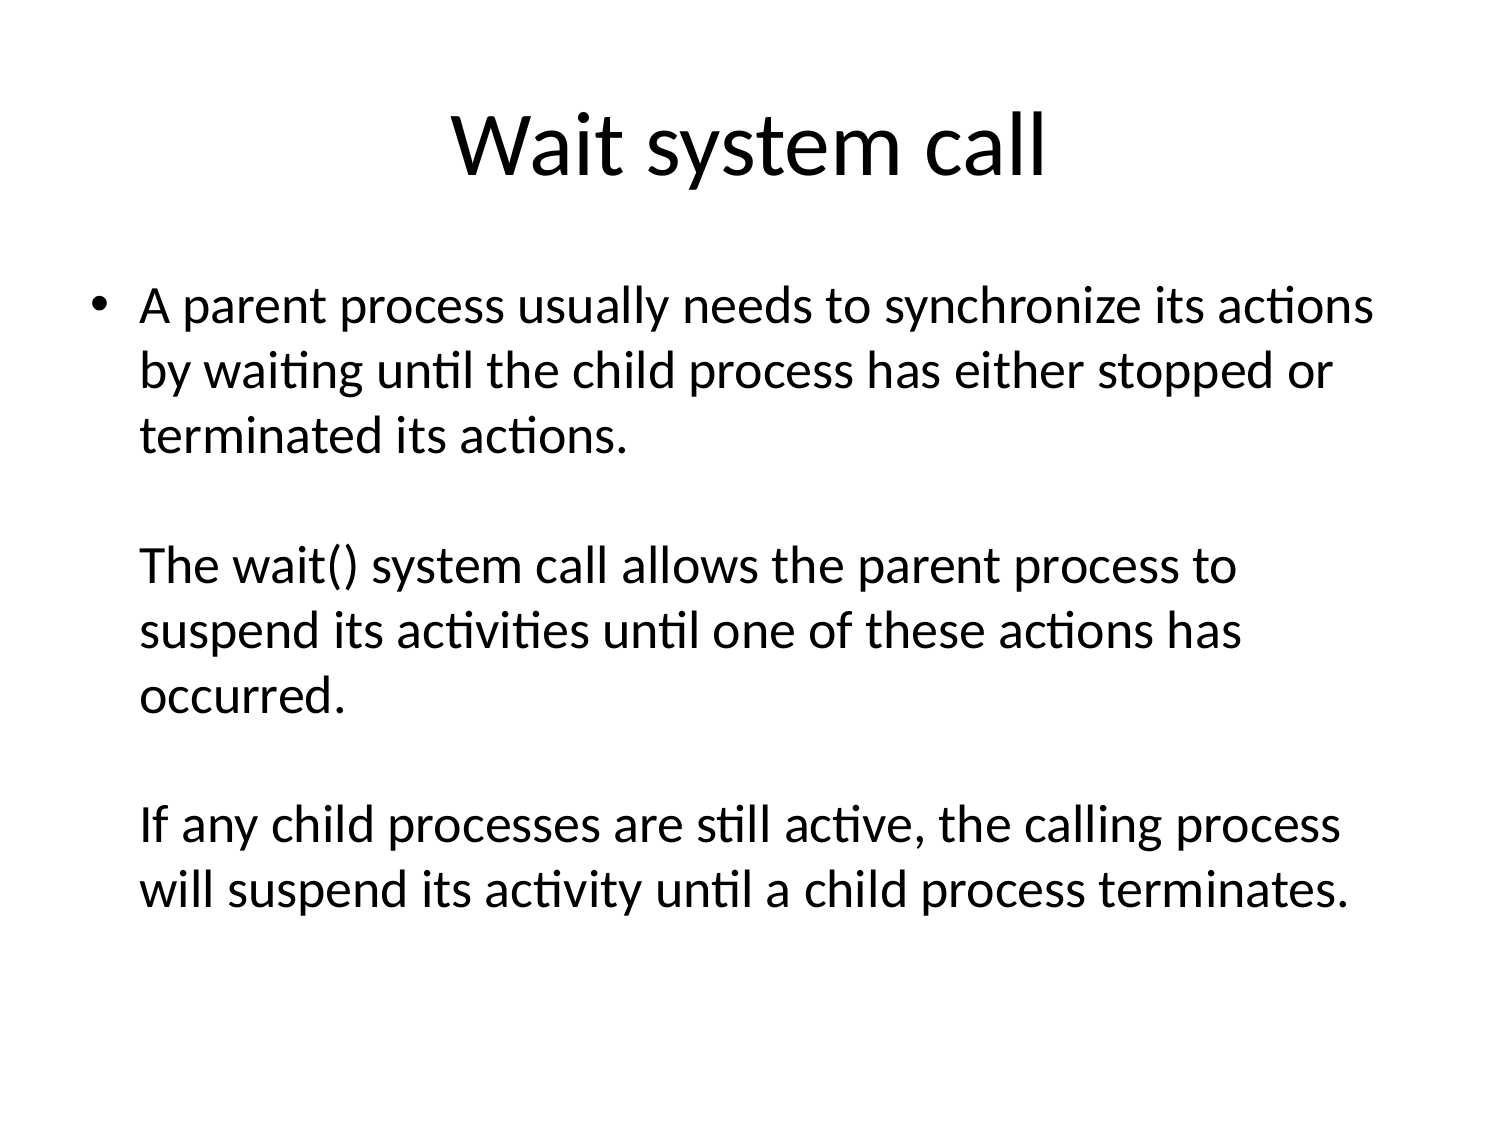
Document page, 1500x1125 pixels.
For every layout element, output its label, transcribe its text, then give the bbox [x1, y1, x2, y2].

list A parent process usually needs to synchronize its actions by waiting until the child process has either stopped or terminated its actions. The wait() system call allows the parent process to suspend its activities until one of these actions has occurred. If any child processes are still active, the calling process will suspend its activity until a child process terminates. [75, 262, 1425, 1005]
title Wait system call [75, 45, 1425, 233]
